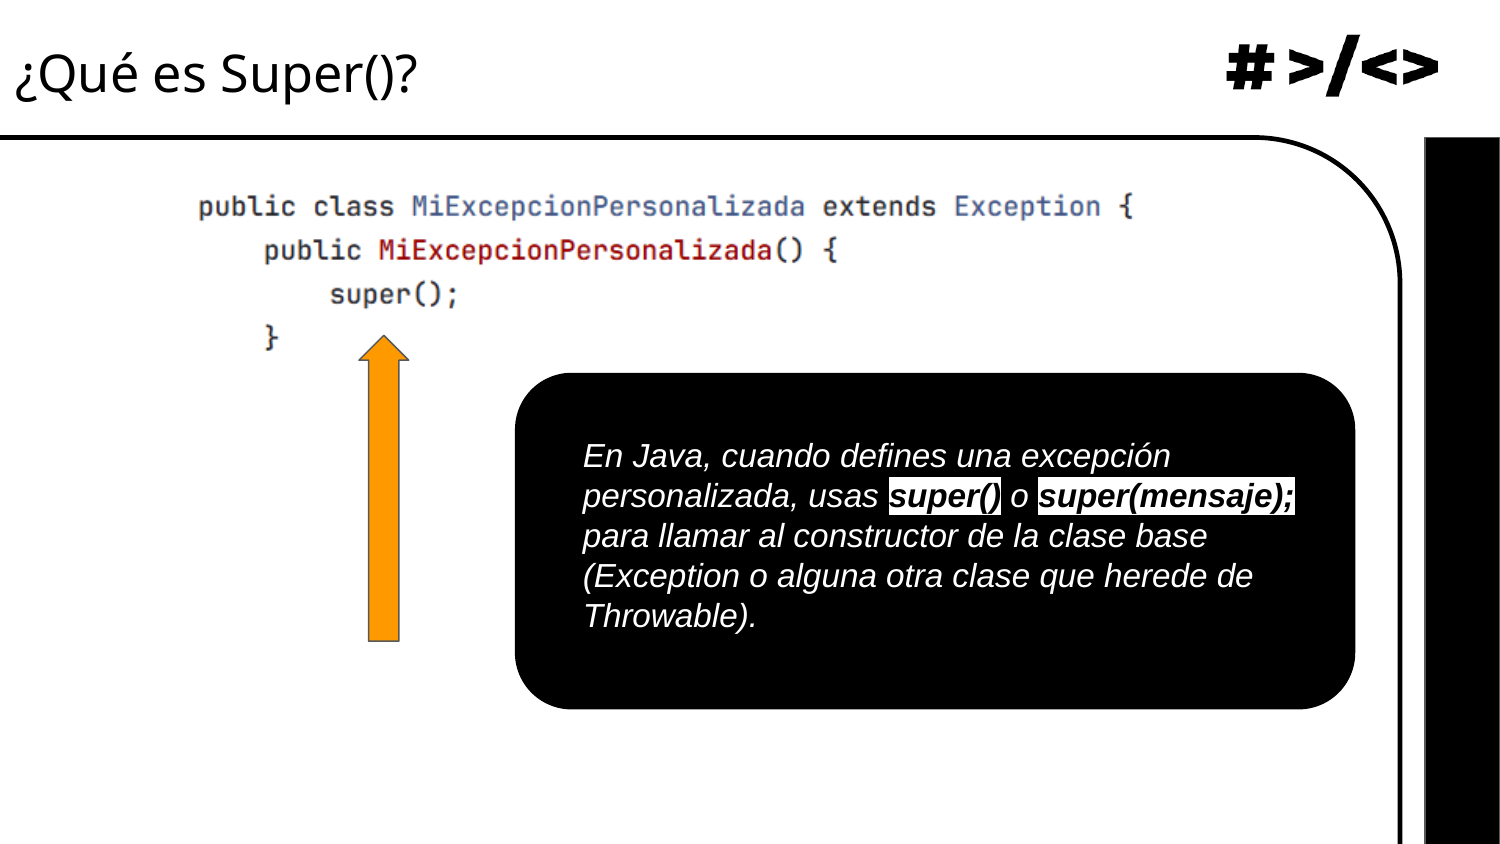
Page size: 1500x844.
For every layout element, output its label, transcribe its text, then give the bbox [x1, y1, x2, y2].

picture [1199, 16, 1463, 117]
text_box ¿Qué es Super()? [0, 24, 839, 113]
text_box [515, 373, 1355, 709]
text_box [1424, 137, 1500, 844]
picture [184, 180, 1176, 374]
text_box [0, 137, 1401, 844]
text_box [368, 382, 399, 642]
text_box En Java, cuando defines una excepción personalizada, usas super() o super(mensaje); para llamar al constructor de la clase base (Exception o alguna otra clase que herede de Throwable). [567, 419, 1313, 661]
